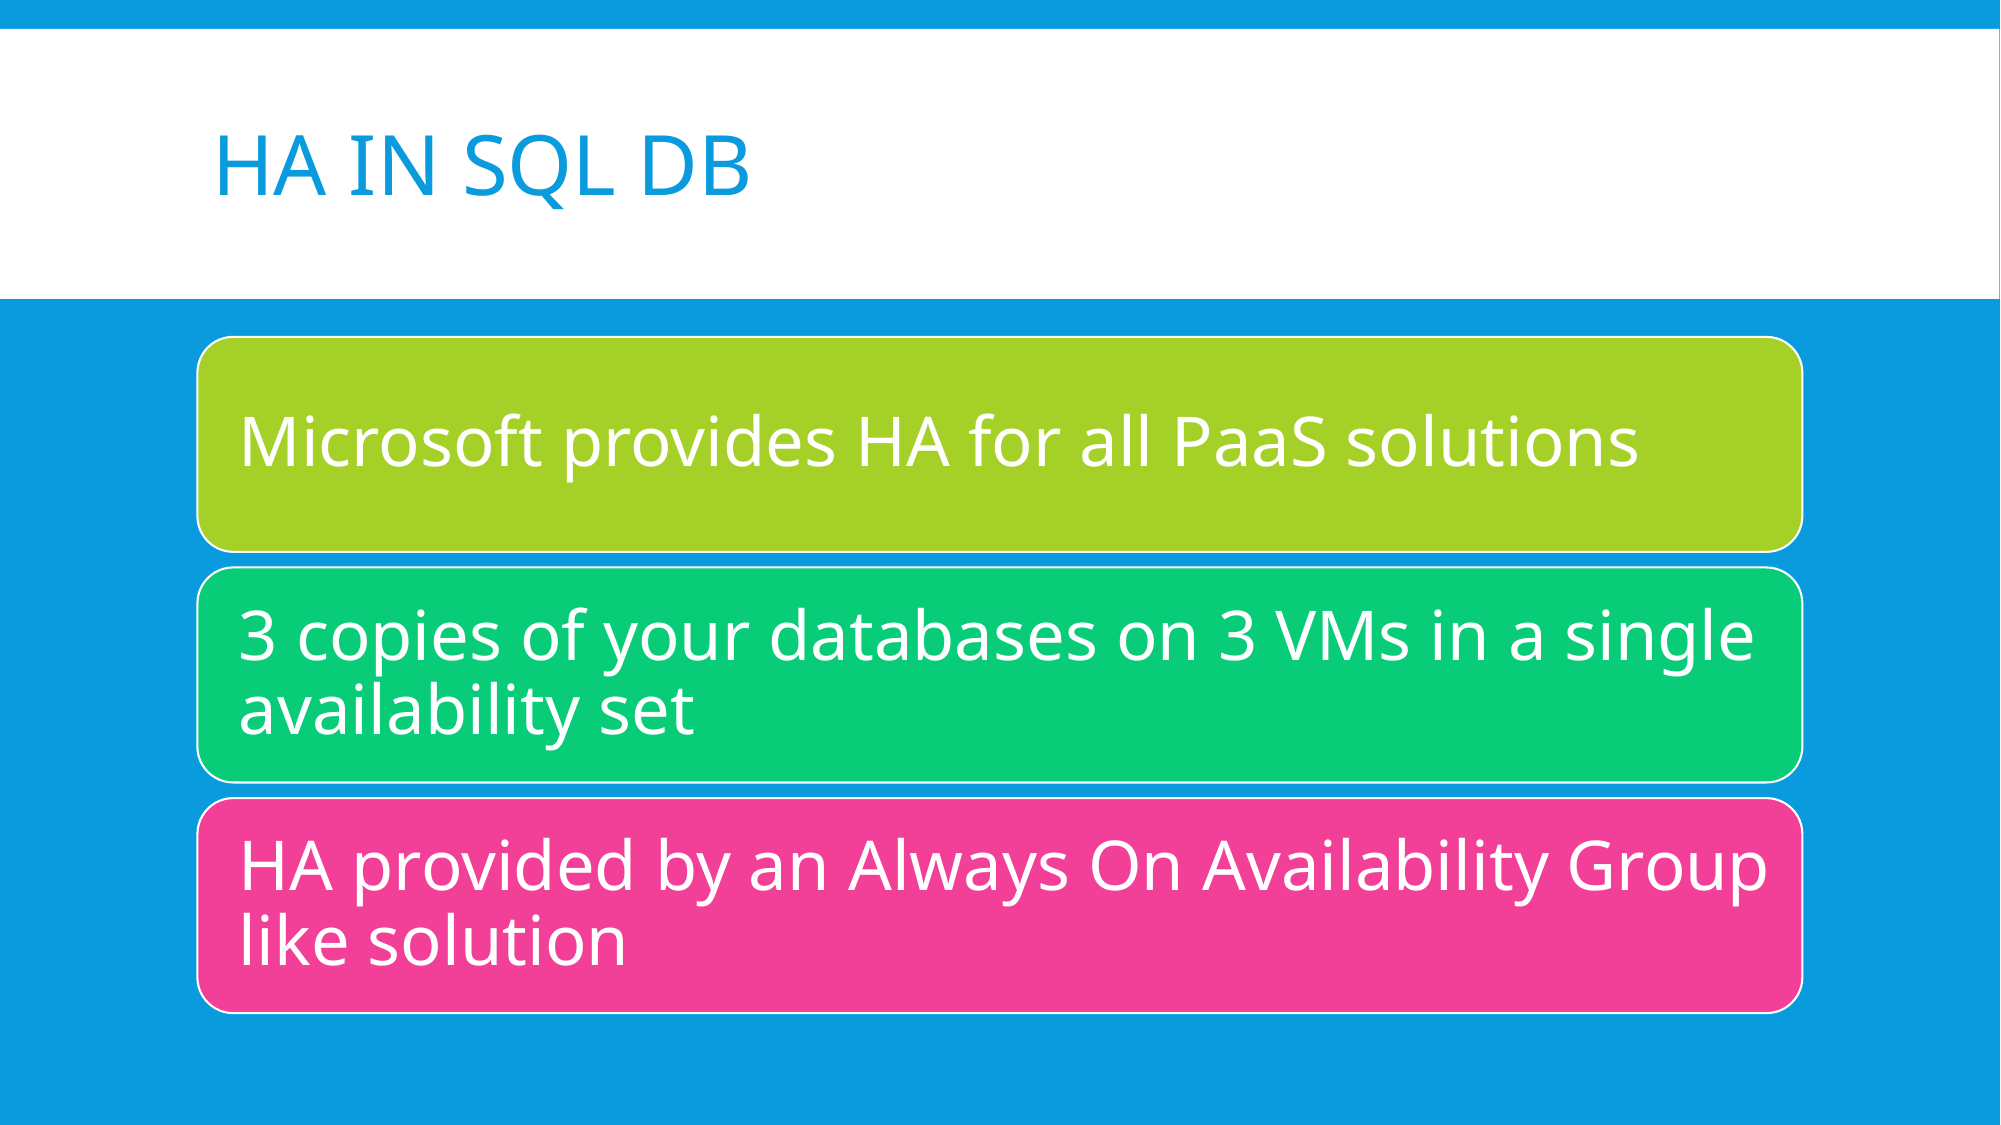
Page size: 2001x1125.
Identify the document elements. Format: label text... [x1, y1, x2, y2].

title HA in SQL DB [197, 46, 1803, 295]
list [197, 329, 1803, 1021]
